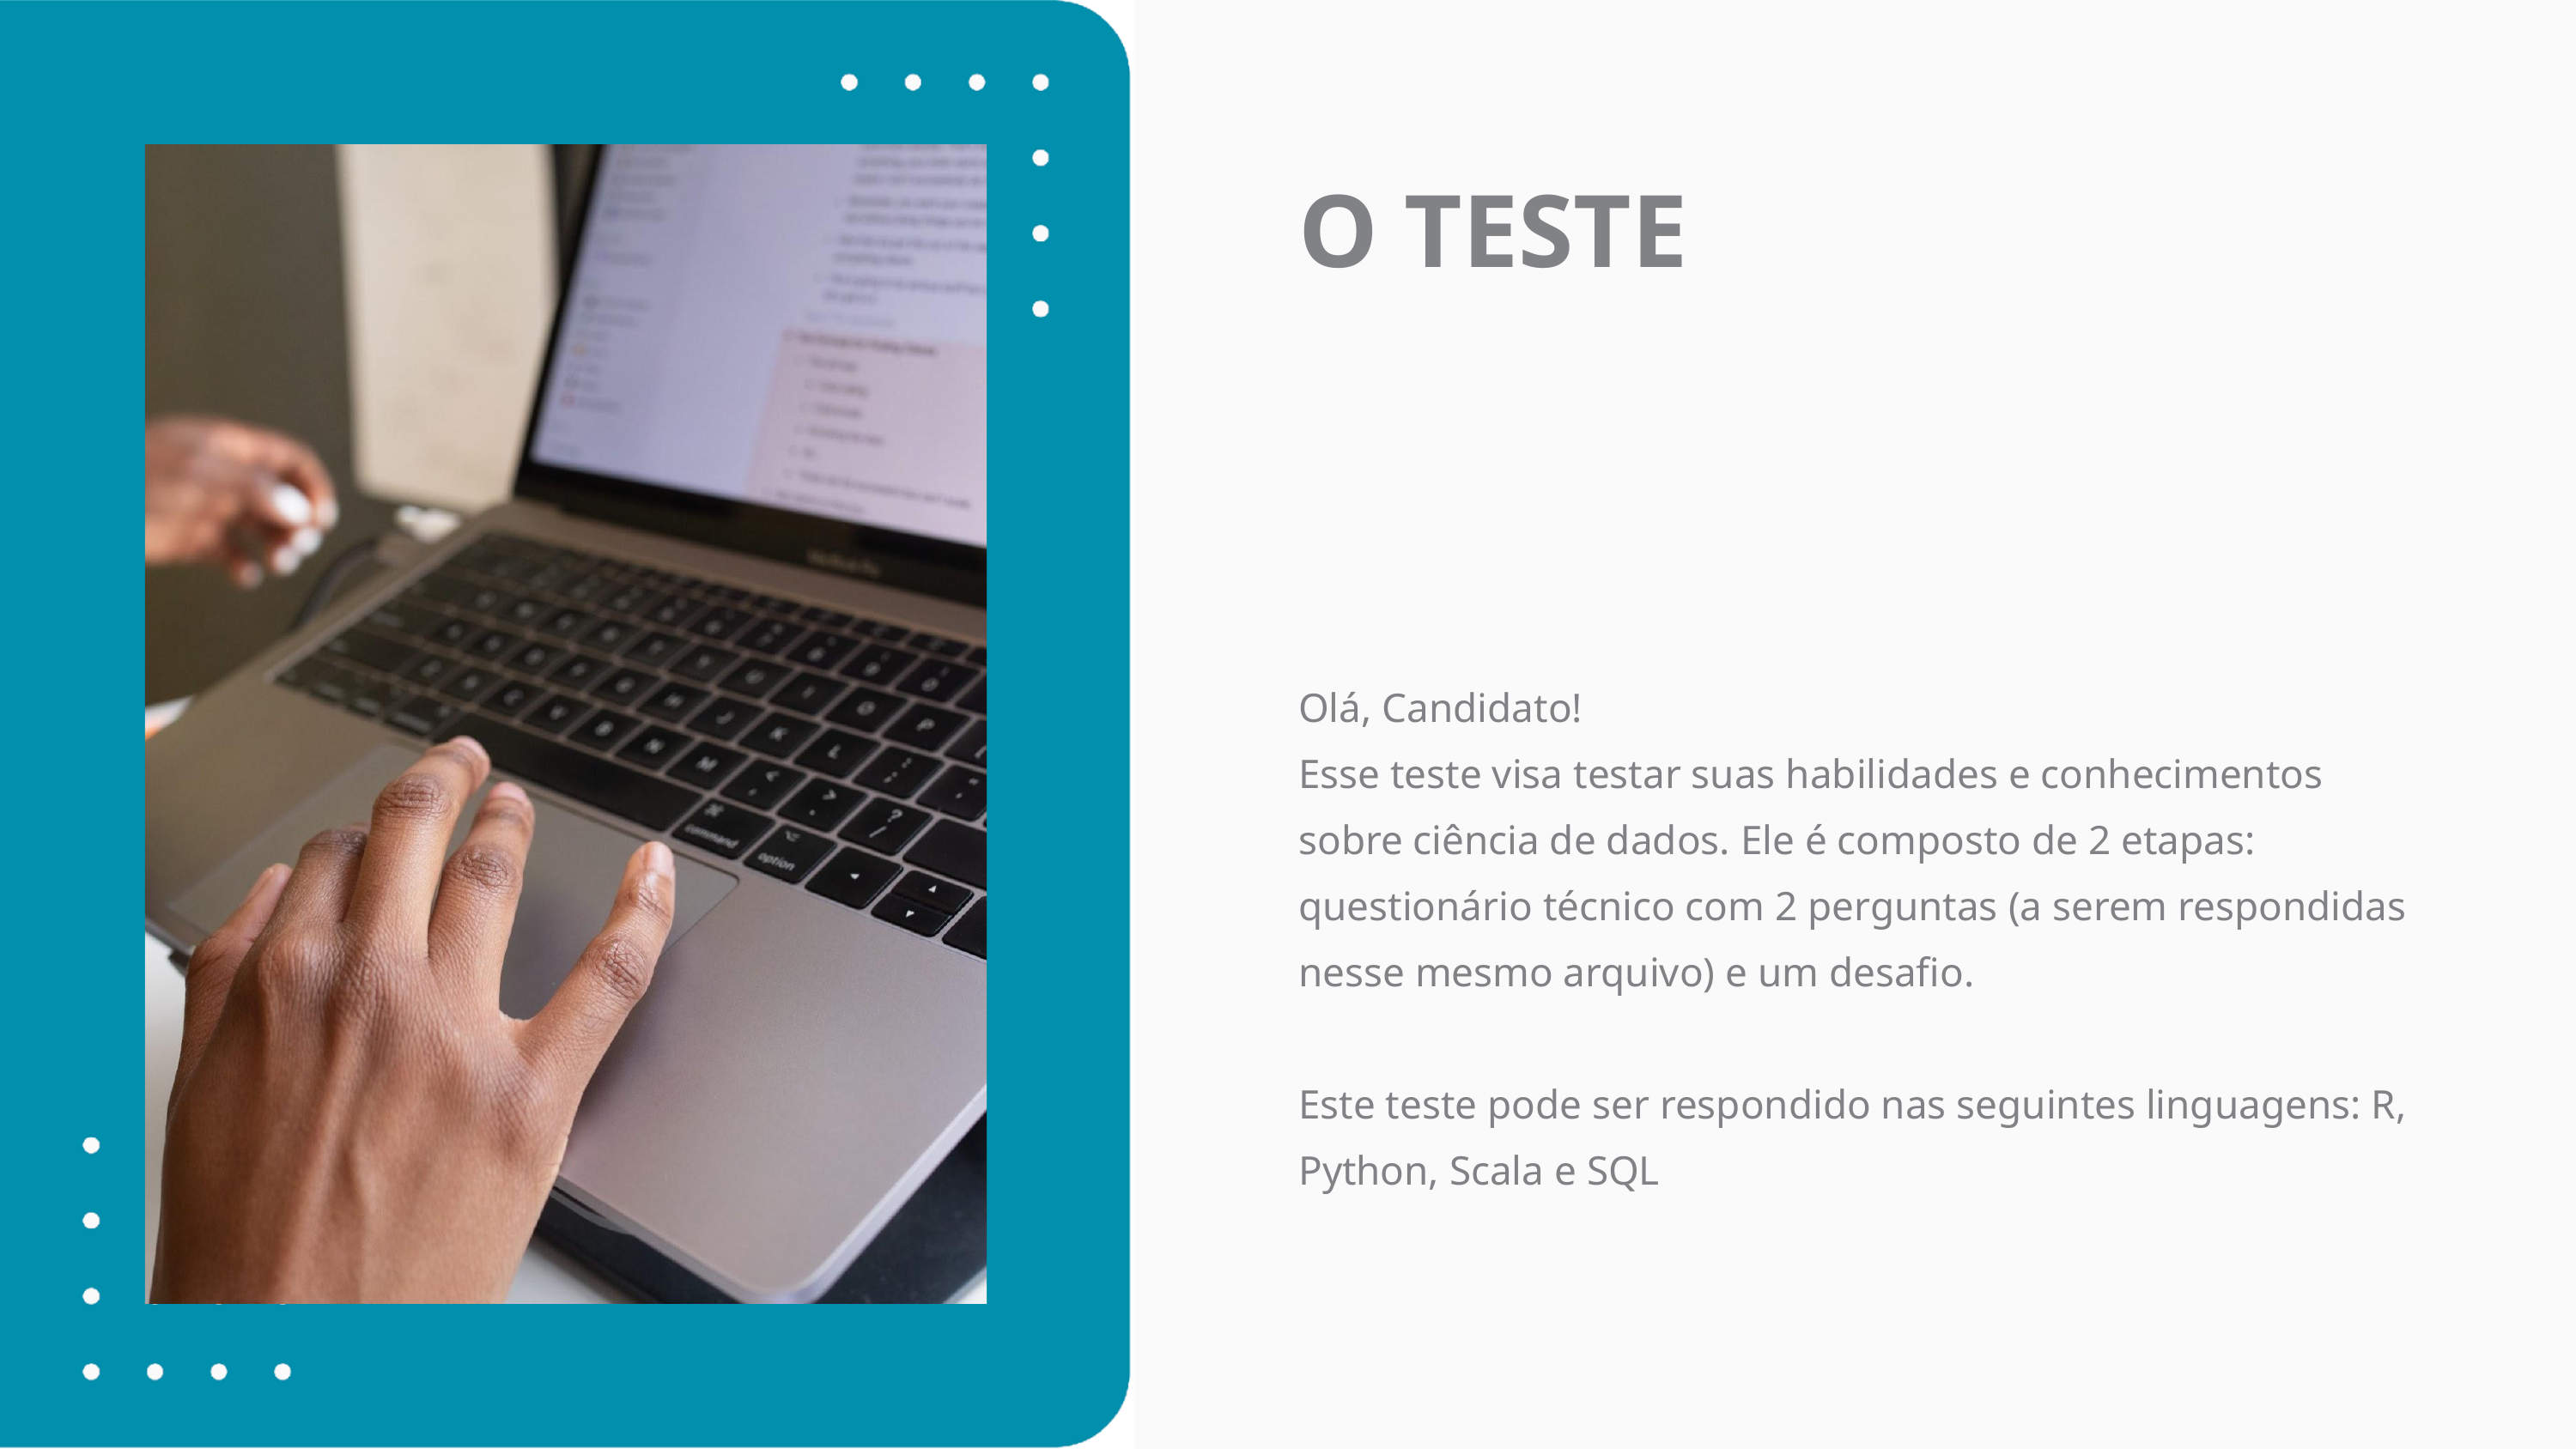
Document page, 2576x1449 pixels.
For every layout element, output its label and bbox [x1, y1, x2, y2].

picture [0, 0, 2576, 1449]
text_box [1297, 664, 2412, 1199]
